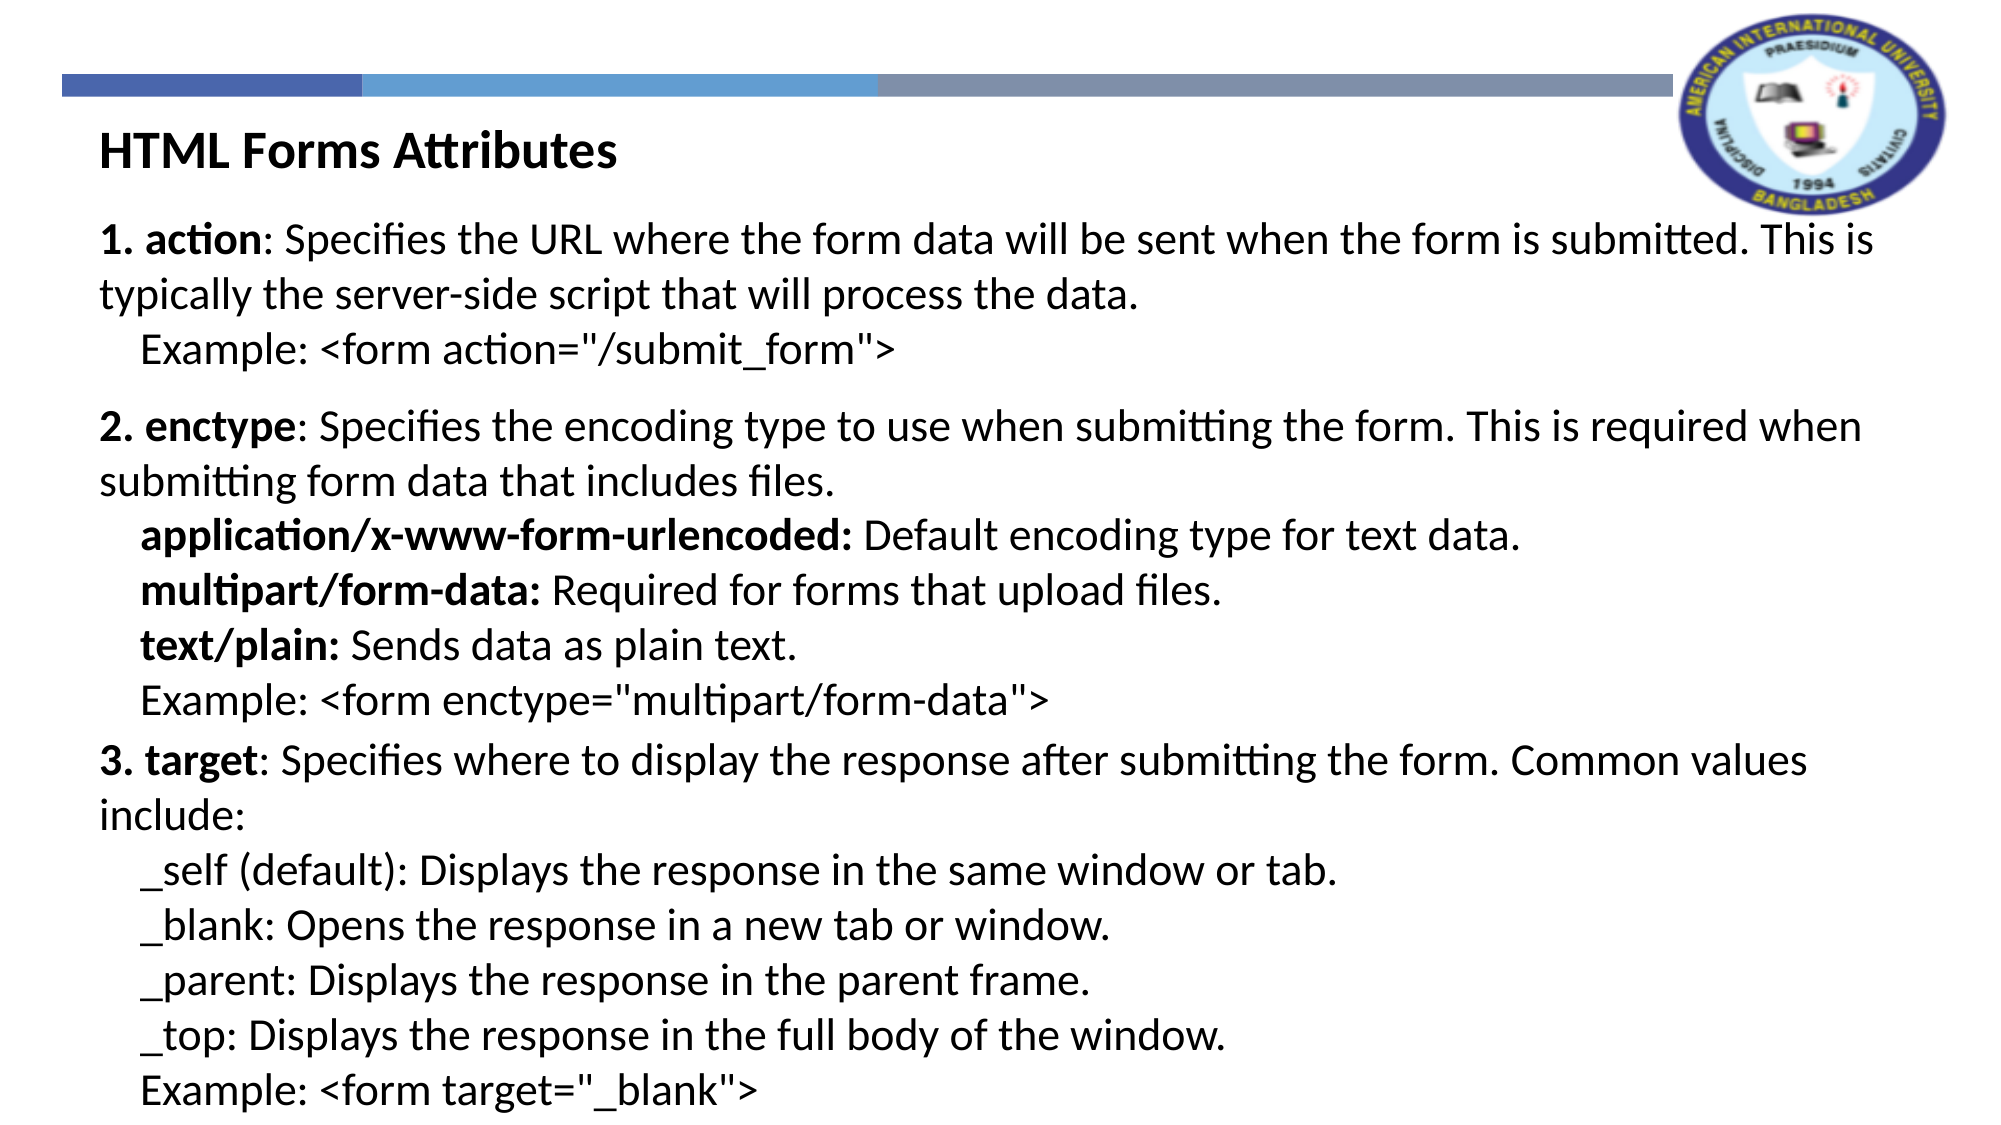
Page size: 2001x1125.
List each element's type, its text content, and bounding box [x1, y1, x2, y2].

text_box 2. enctype: Specifies the encoding type to use when submitting the form. This is required when submitting form data that includes files. application/x-www-form-urlencoded: Default encoding type for text data. multipart/form-data: Required for forms that upload files. text/plain: Sends data as plain text. Example: <form enctype="multipart/form-data"> [84, 387, 2000, 733]
text_box HTML Forms Attributes [84, 119, 1158, 200]
text_box 3. target: Specifies where to display the response after submitting the form. Common values include: _self (default): Displays the response in the same window or tab. _blank: Opens the response in a new tab or window. _parent: Displays the response in the parent frame. _top: Displays the response in the full body of the window. Example: <form target="_blank"> [84, 733, 1886, 1122]
text_box 1. action: Specifies the URL where the form data will be sent when the form is submitted. This is typically the server-side script that will process the data. Example: <form action="/submit_form"> [84, 200, 1916, 381]
picture [1673, 9, 1953, 221]
